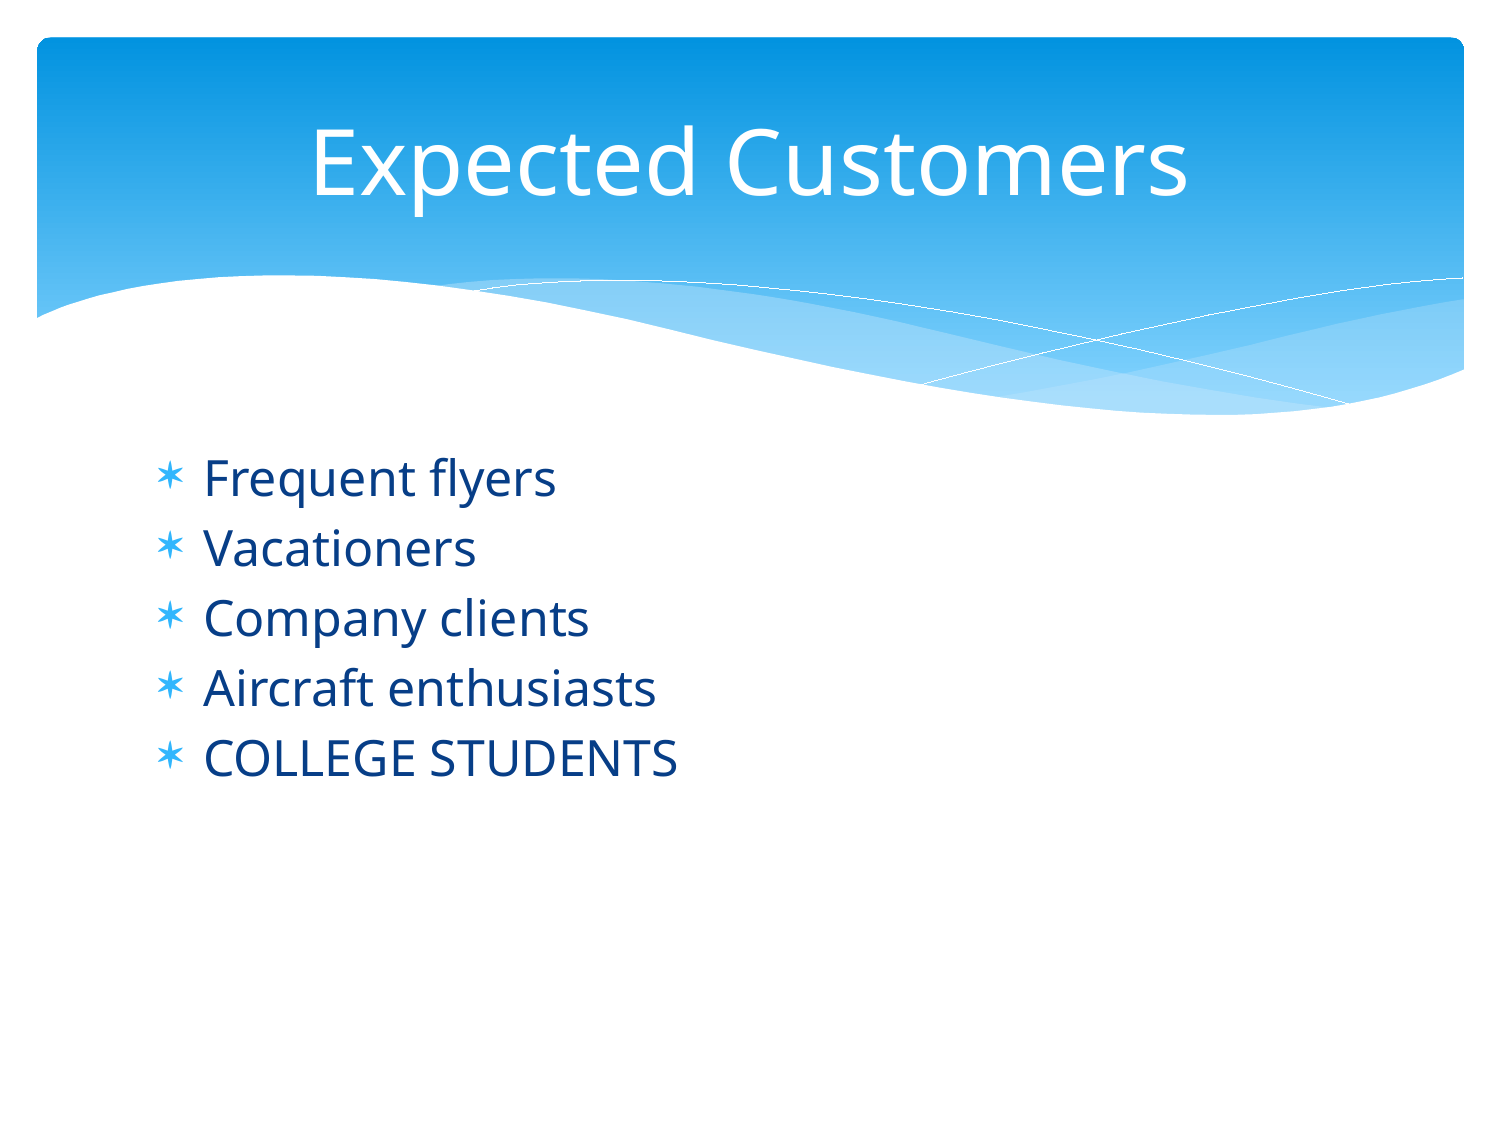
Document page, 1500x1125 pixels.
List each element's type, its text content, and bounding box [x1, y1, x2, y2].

title Expected Customers [75, 55, 1425, 261]
list Frequent flyers Vacationers Company clients Aircraft enthusiasts COLLEGE STUDENTS [143, 438, 1359, 1005]
